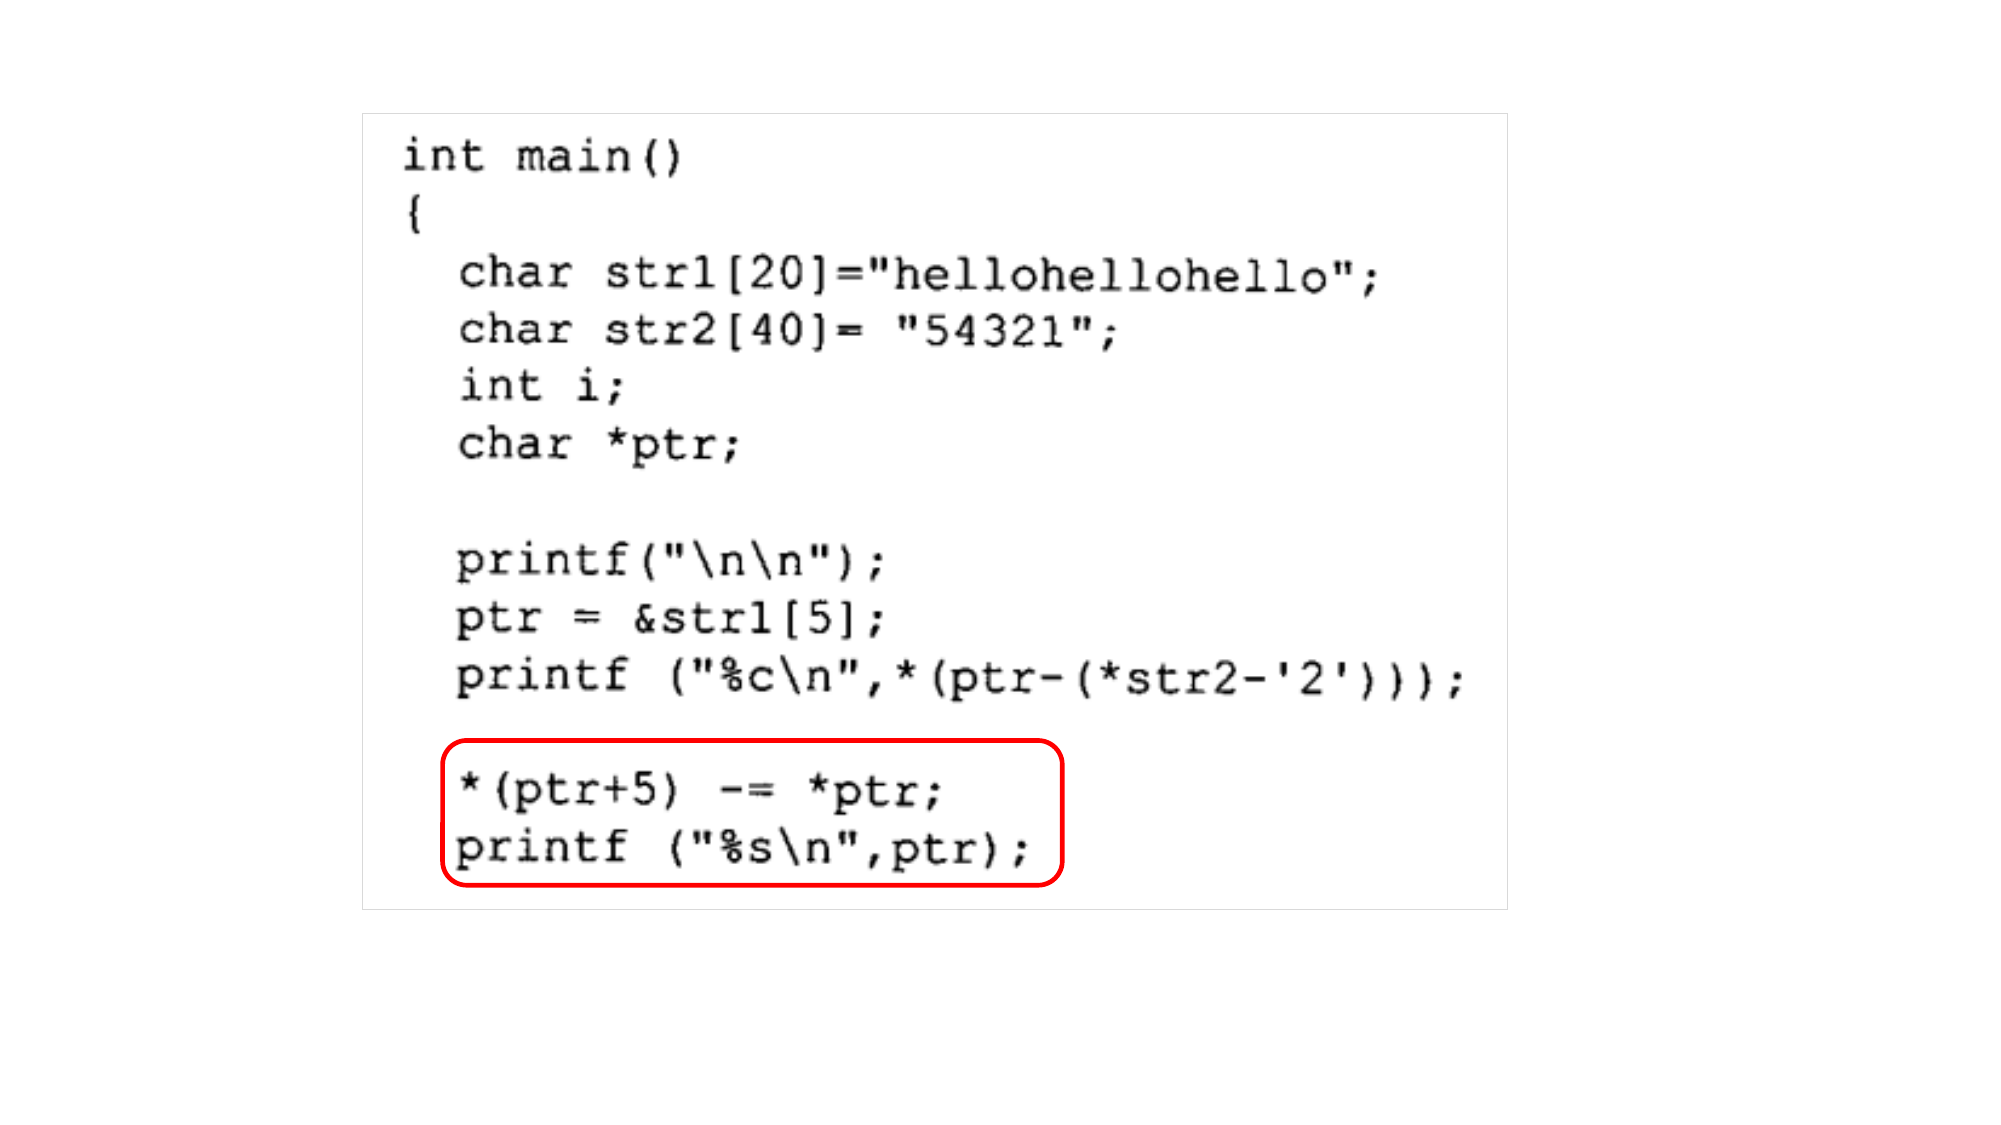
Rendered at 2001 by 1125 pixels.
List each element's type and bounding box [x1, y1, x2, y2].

picture [362, 113, 1508, 910]
